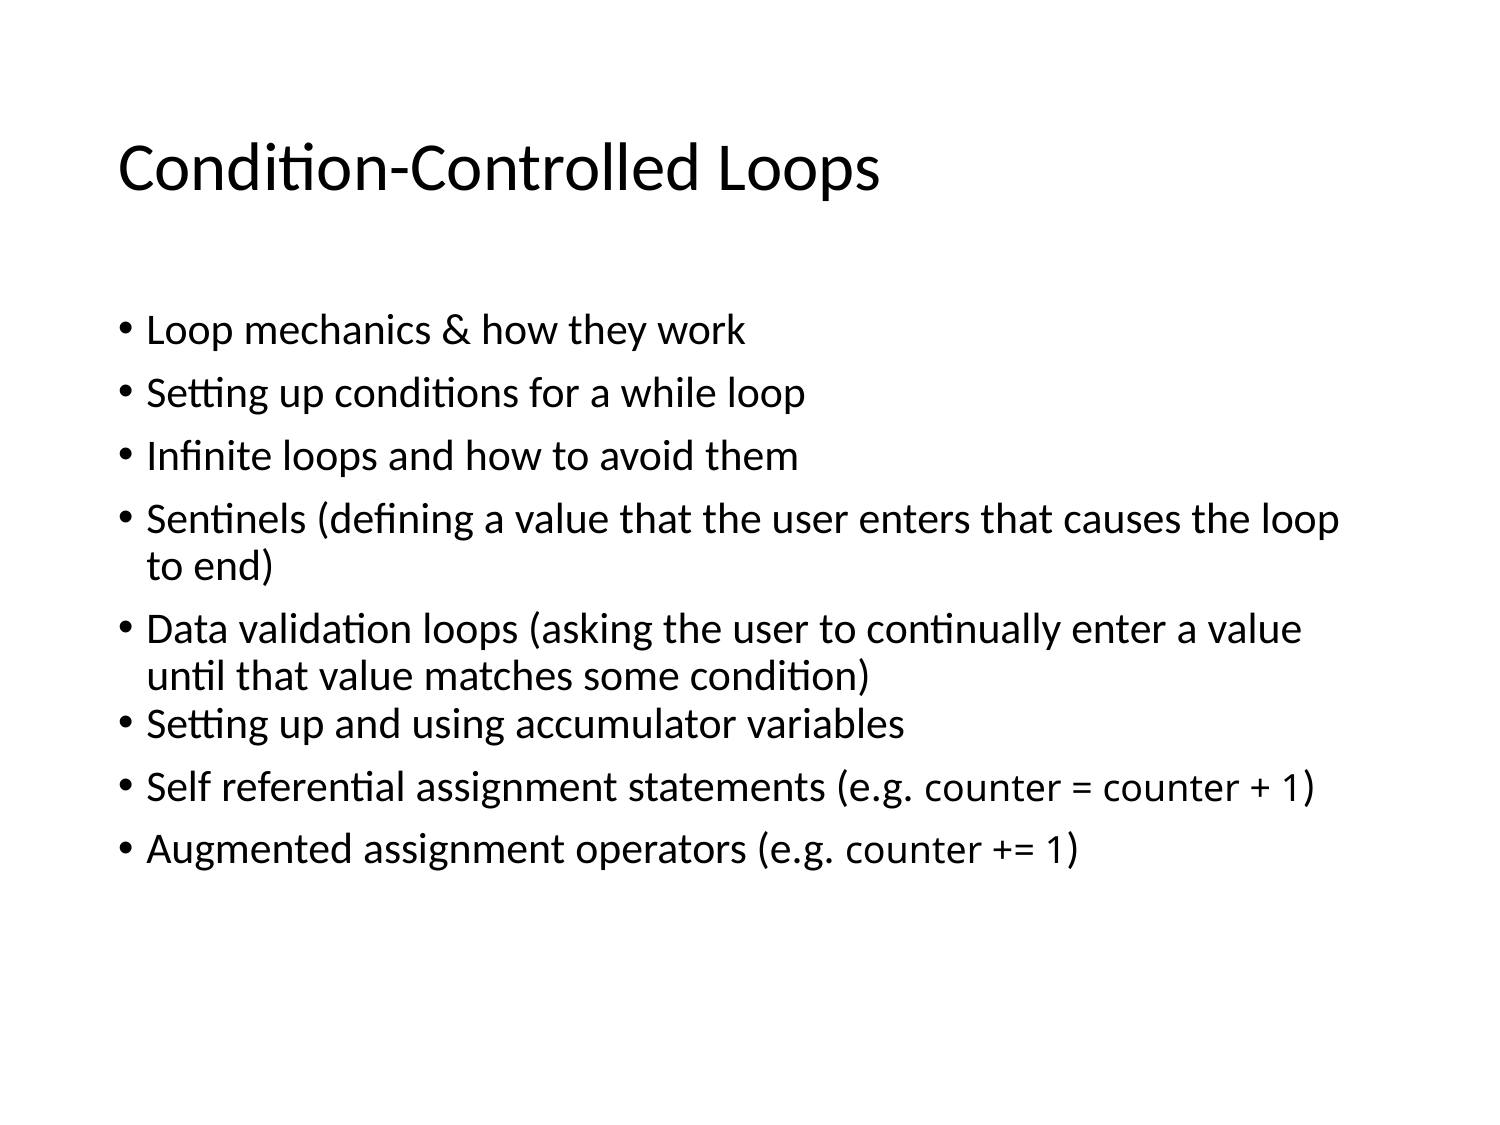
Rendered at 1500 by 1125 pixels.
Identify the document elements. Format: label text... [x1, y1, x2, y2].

list Loop mechanics & how they work Setting up conditions for a while loop Infinite loops and how to avoid them Sentinels (defining a value that the user enters that causes the loop to end) Data validation loops (asking the user to continually enter a value until that value matches some condition) Setting up and using accumulator variables Self referential assignment statements (e.g. counter = counter + 1) Augmented assignment operators (e.g. counter += 1) [103, 299, 1397, 1014]
title Condition-Controlled Loops [103, 59, 1397, 278]
